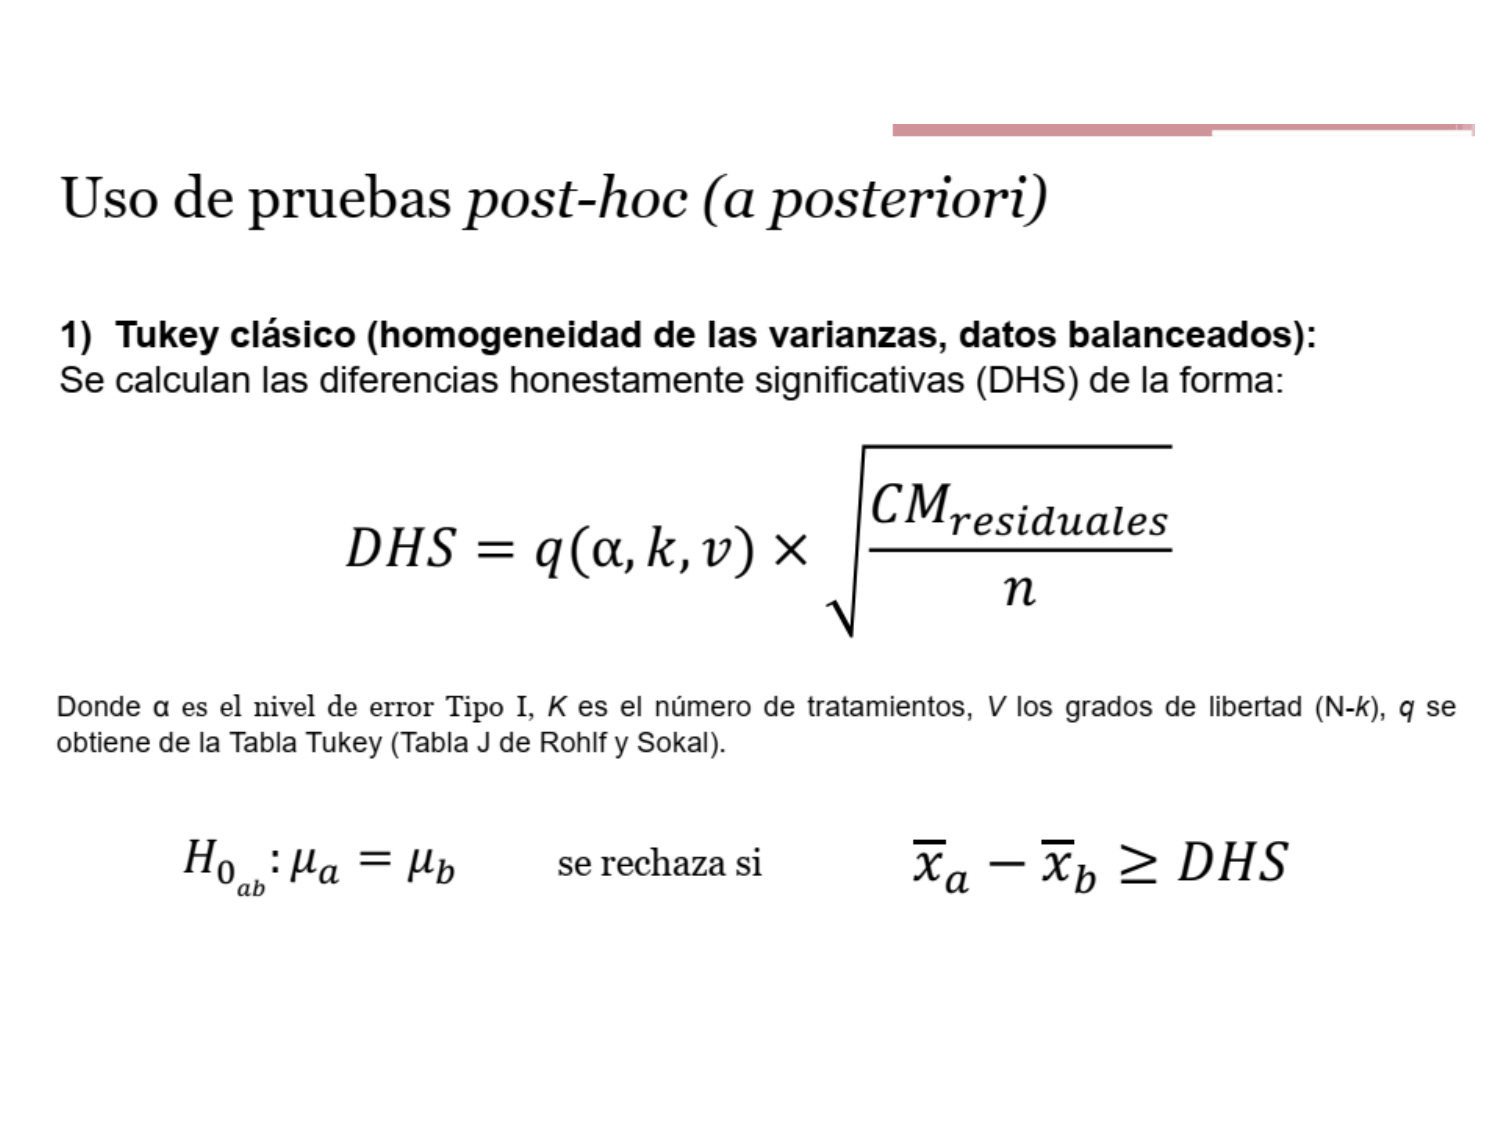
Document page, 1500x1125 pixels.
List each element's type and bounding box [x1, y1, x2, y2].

picture [25, 124, 1475, 1001]
